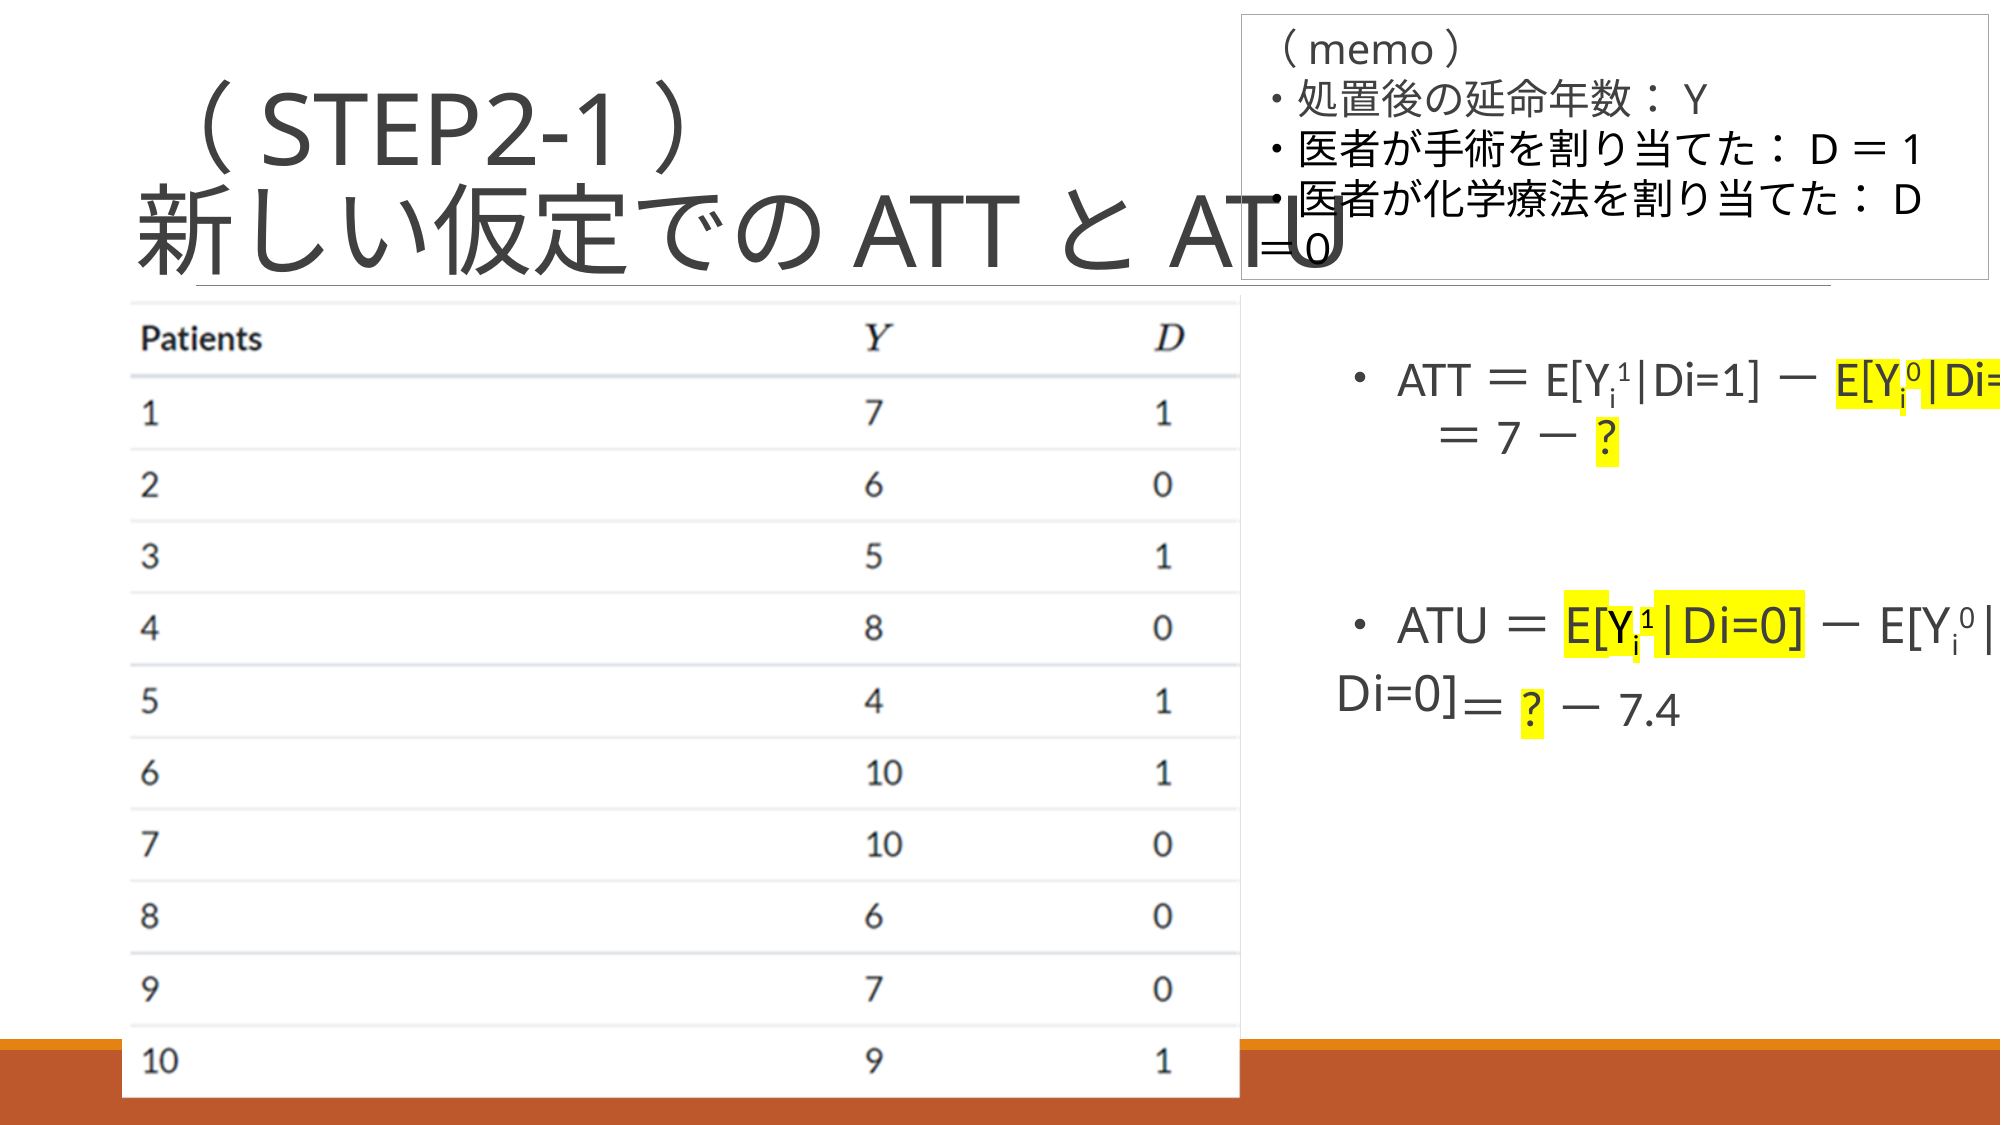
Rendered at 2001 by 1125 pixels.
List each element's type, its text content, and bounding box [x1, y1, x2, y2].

text_box ・ATU＝E[Yi1|Di=0]－E[Yi0|Di=0] [1320, 585, 2000, 729]
list ・ATT＝E[Yi1|Di=1]－E[Yi0|Di=1] [1320, 339, 2000, 418]
picture [122, 294, 1243, 1101]
title （STEP2-1） 新しい仮定でのATTとATU [120, 57, 1771, 296]
text_box ＝7－? [1419, 403, 2000, 466]
text_box （memo） ・処置後の延命年数：Y​ ・医者が手術を割り当てた：D＝1 ・医者が化学療法を割り当てた：D＝０ [1241, 14, 1989, 280]
text_box ＝?－7.4 [1443, 668, 1894, 744]
